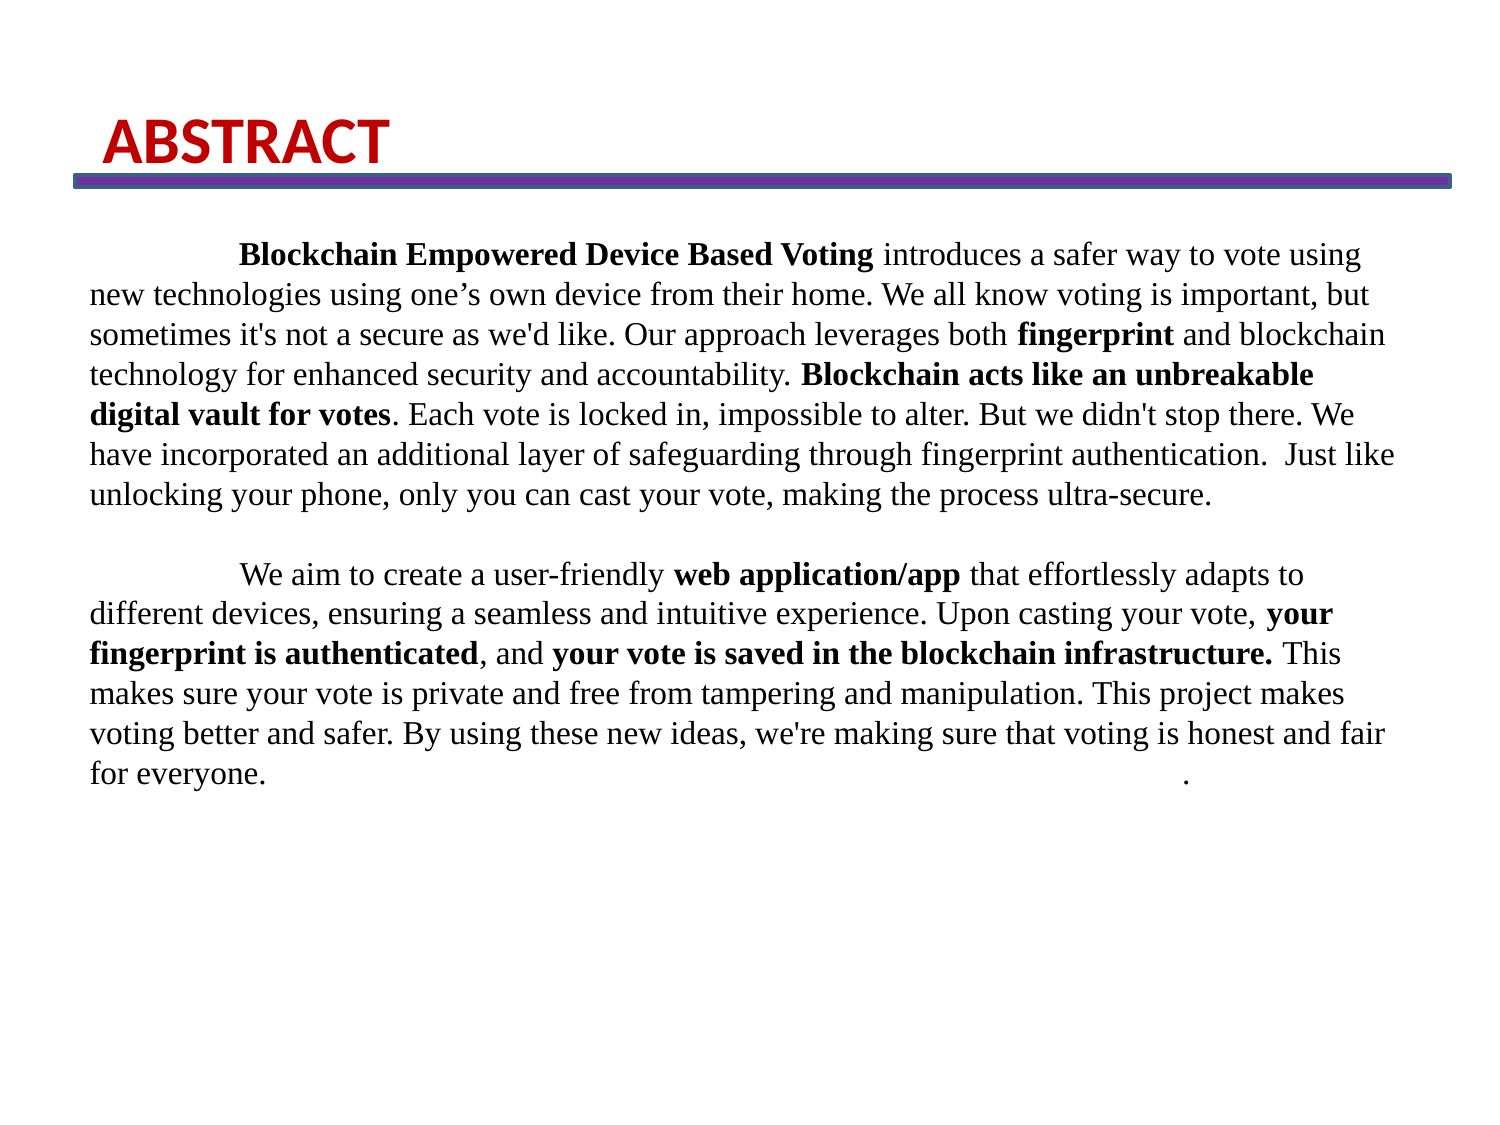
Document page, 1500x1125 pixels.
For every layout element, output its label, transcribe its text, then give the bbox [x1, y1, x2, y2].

text_box Blockchain Empowered Device Based Voting introduces a safer way to vote using new technologies using one’s own device from their home. We all know voting is important, but sometimes it's not a secure as we'd like. Our approach leverages both fingerprint and blockchain technology for enhanced security and accountability. Blockchain acts like an unbreakable digital vault for votes. Each vote is locked in, impossible to alter. But we didn't stop there. We have incorporated an additional layer of safeguarding through fingerprint authentication. Just like unlocking your phone, only you can cast your vote, making the process ultra-secure. We aim to create a user-friendly web application/app that effortlessly adapts to different devices, ensuring a seamless and intuitive experience. Upon casting your vote, your fingerprint is authenticated, and your vote is saved in the blockchain infrastructure. This makes sure your vote is private and free from tampering and manipulation. This project makes voting better and safer. By using these new ideas, we're making sure that voting is honest and fair for everyone. . [74, 224, 1426, 799]
text_box ABSTRACT [87, 89, 688, 185]
text_box [75, 174, 1450, 188]
